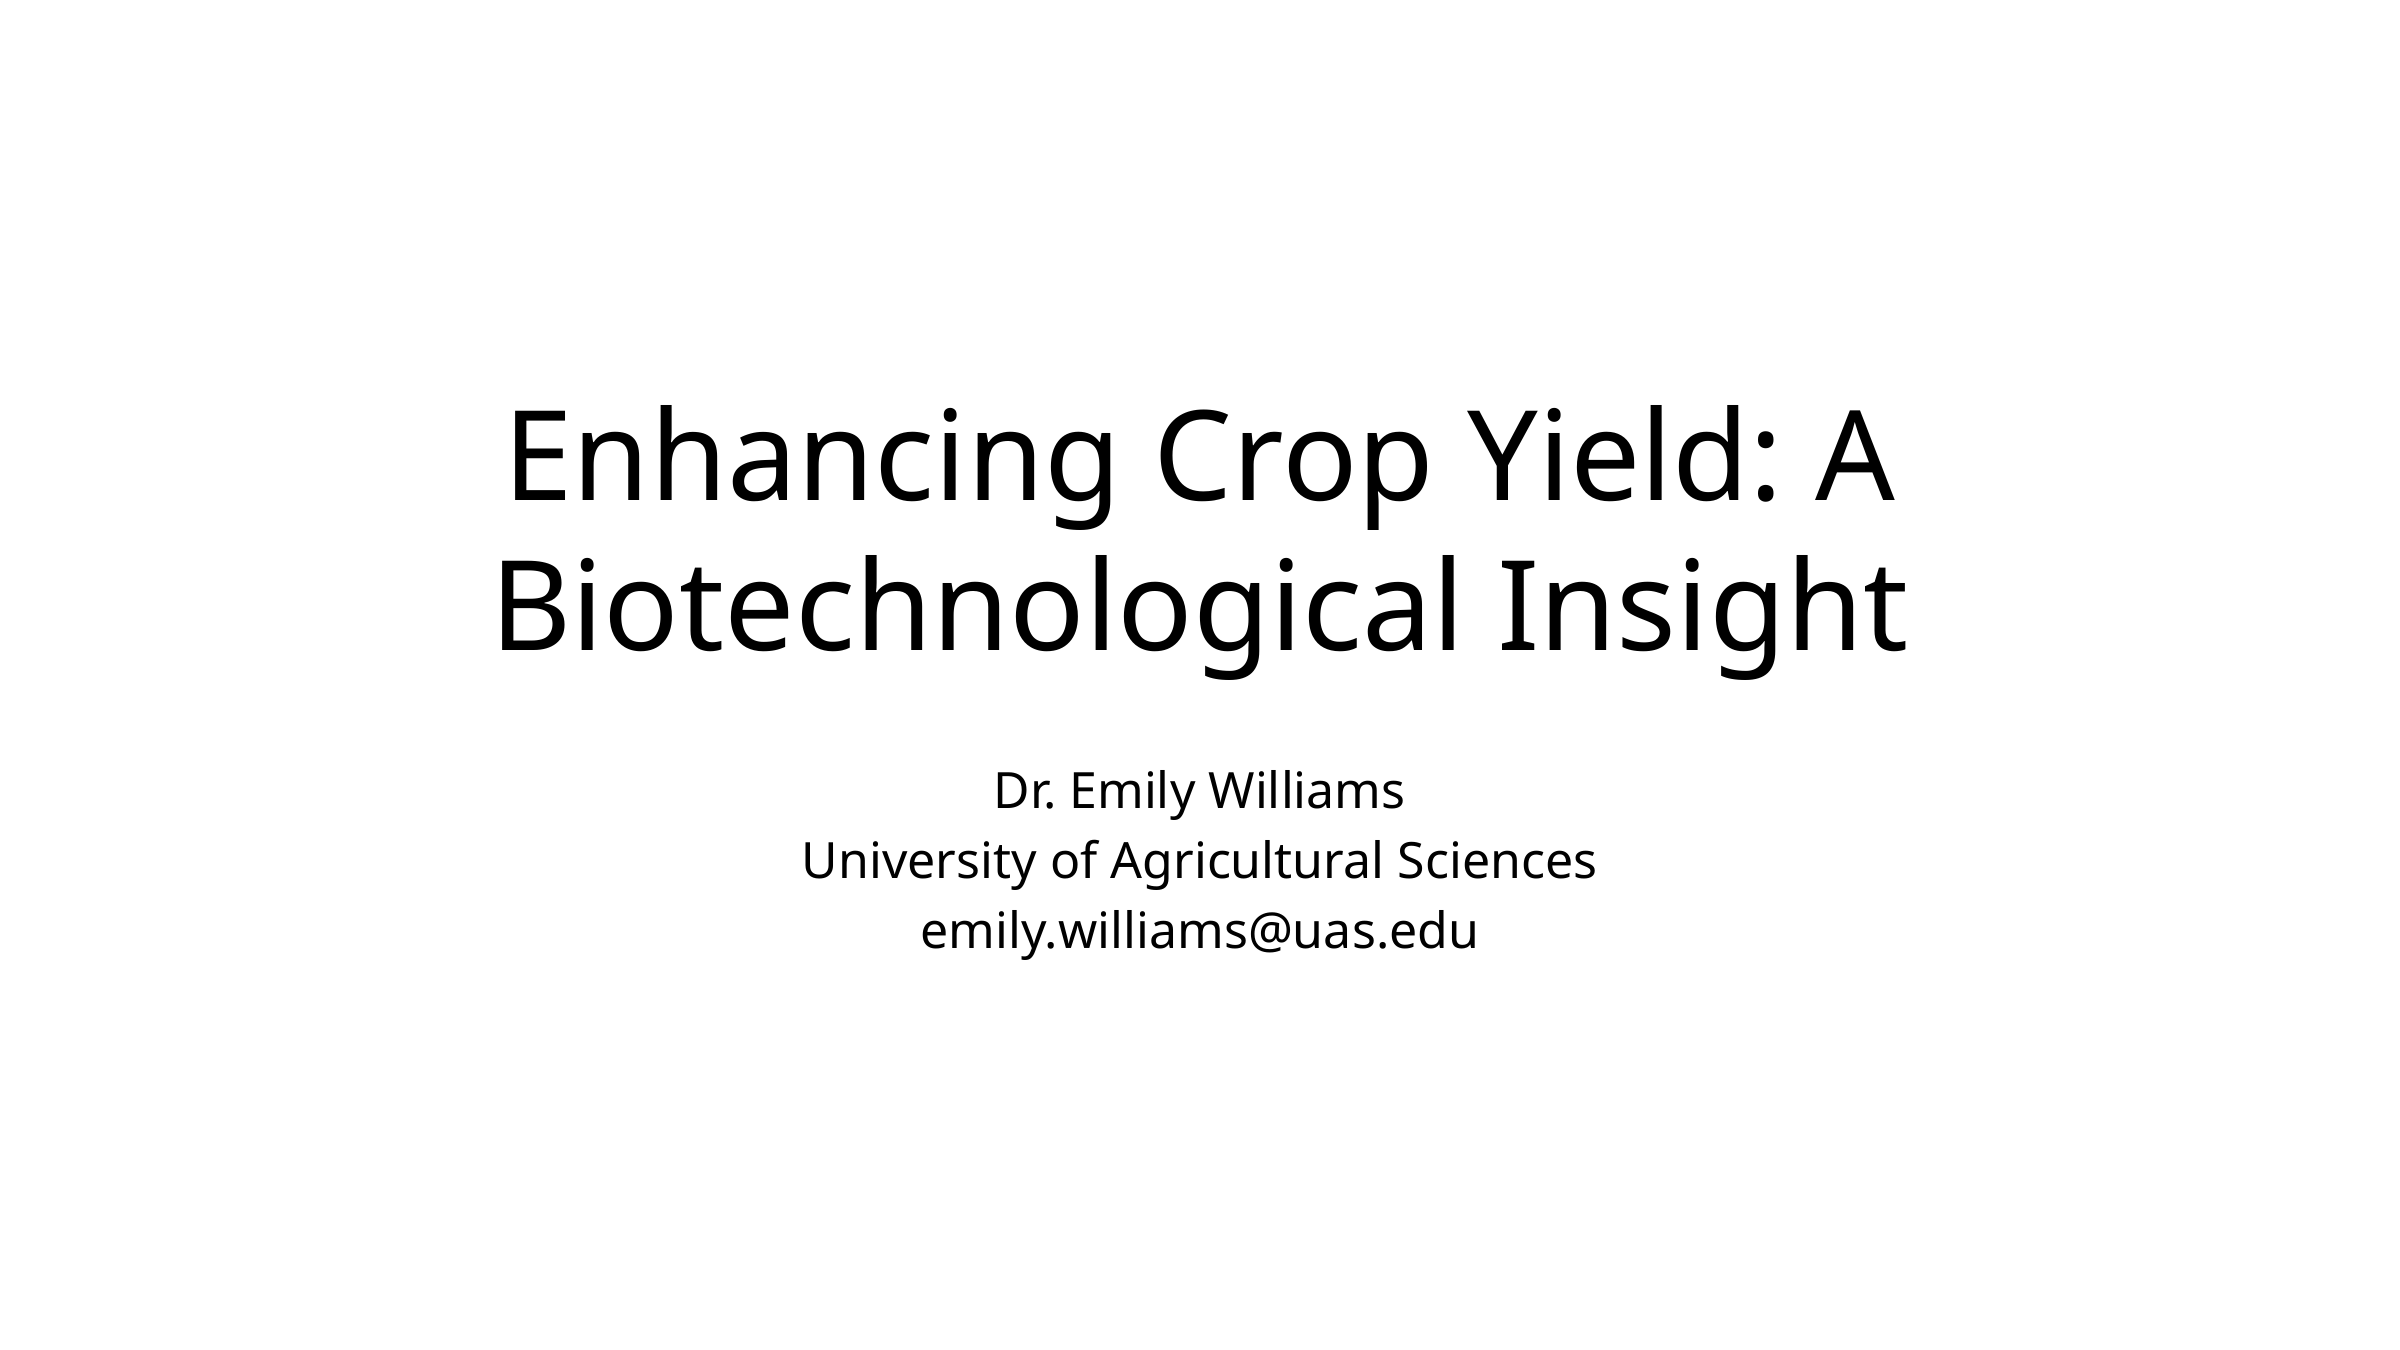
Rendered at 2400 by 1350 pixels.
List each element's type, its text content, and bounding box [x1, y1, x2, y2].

subtitle Dr. Emily Williams University of Agricultural Sciences emily.williams@uas.edu [450, 750, 1950, 1023]
title Enhancing Crop Yield: A Biotechnological Insight [450, 329, 1950, 721]
